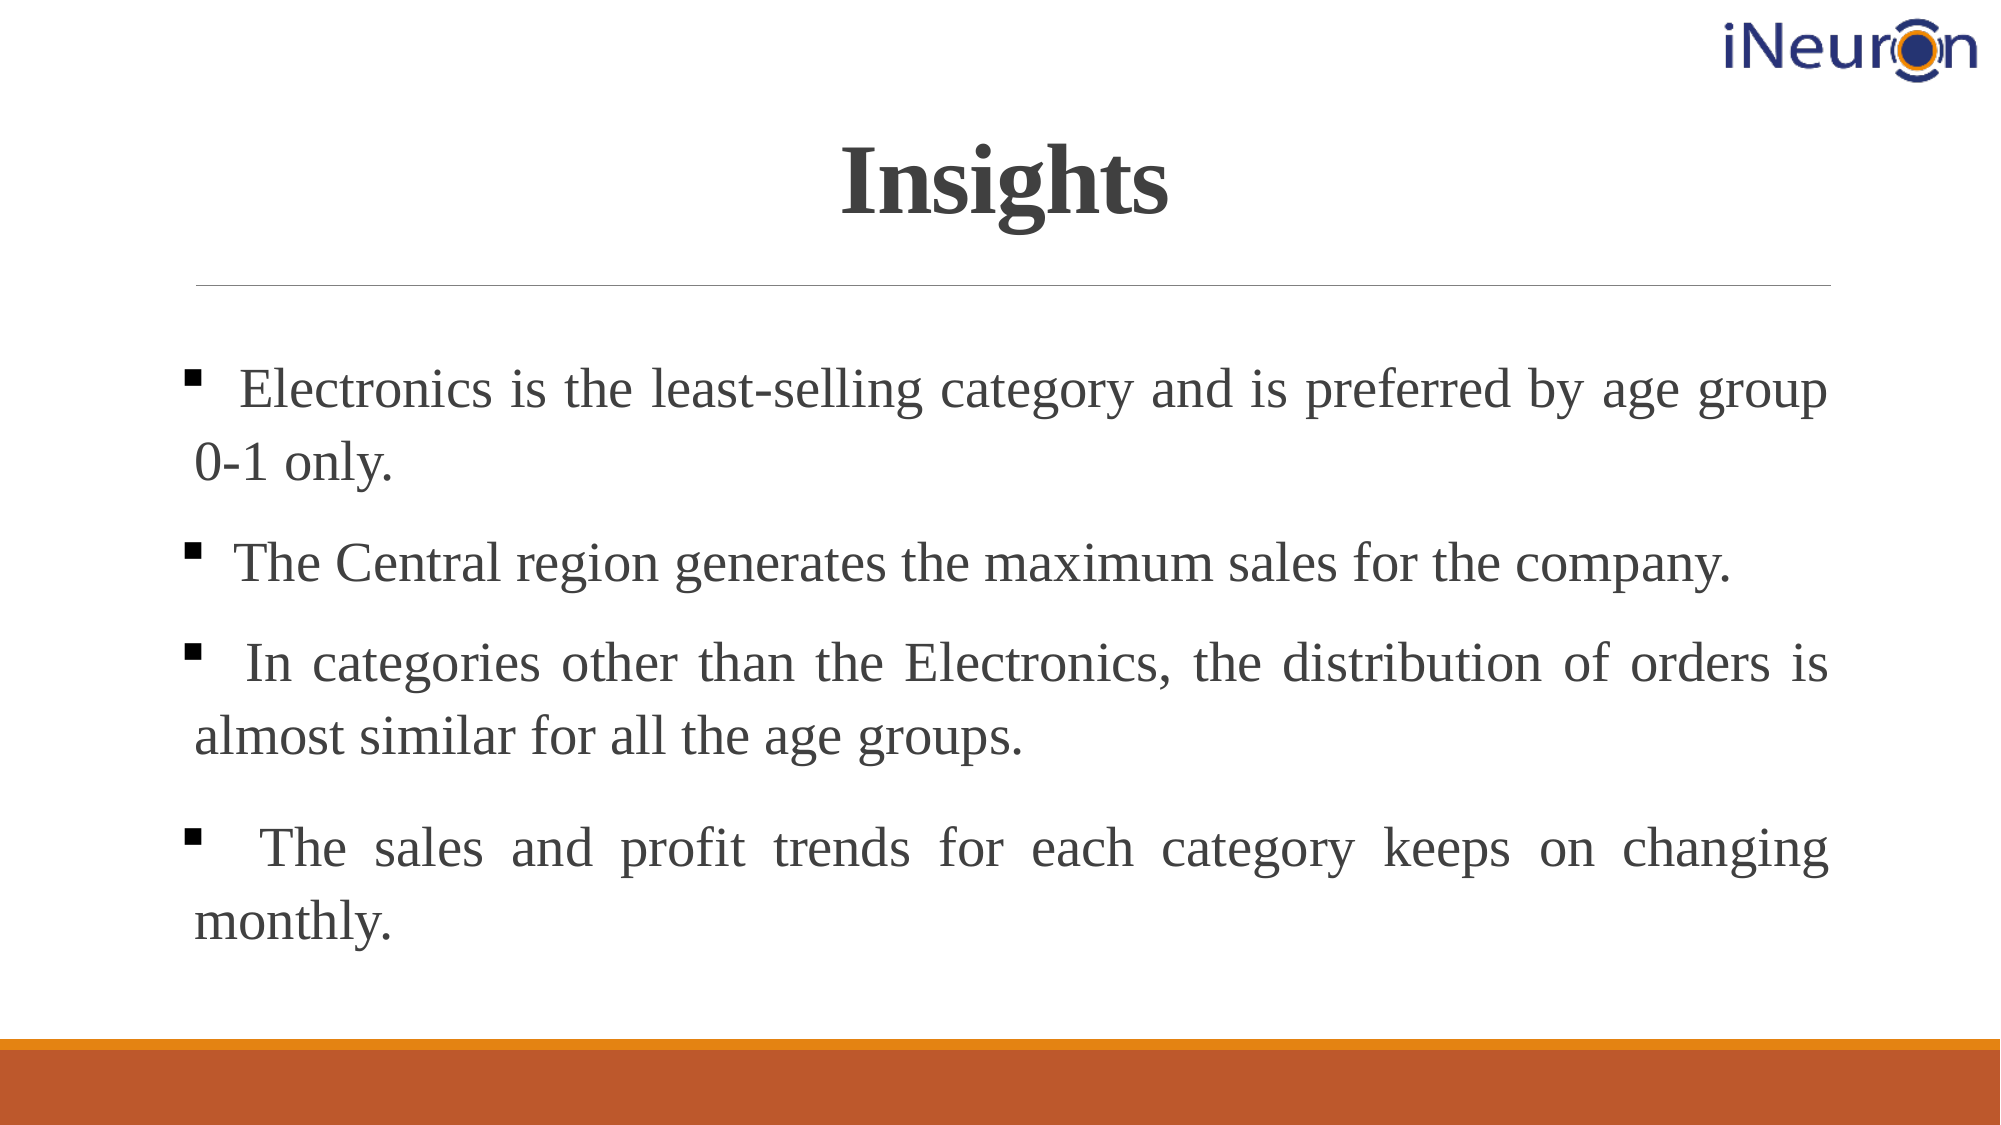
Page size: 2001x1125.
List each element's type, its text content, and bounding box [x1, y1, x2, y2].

picture [1719, 12, 1983, 85]
title Insights [180, 109, 1830, 242]
list Electronics is the least-selling category and is preferred by age group 0-1 only. The Central region generates the maximum sales for the company. In categories other than the Electronics, the distribution of orders is almost similar for all the age groups. The sales and profit trends for each category keeps on changing monthly. [180, 339, 1830, 963]
